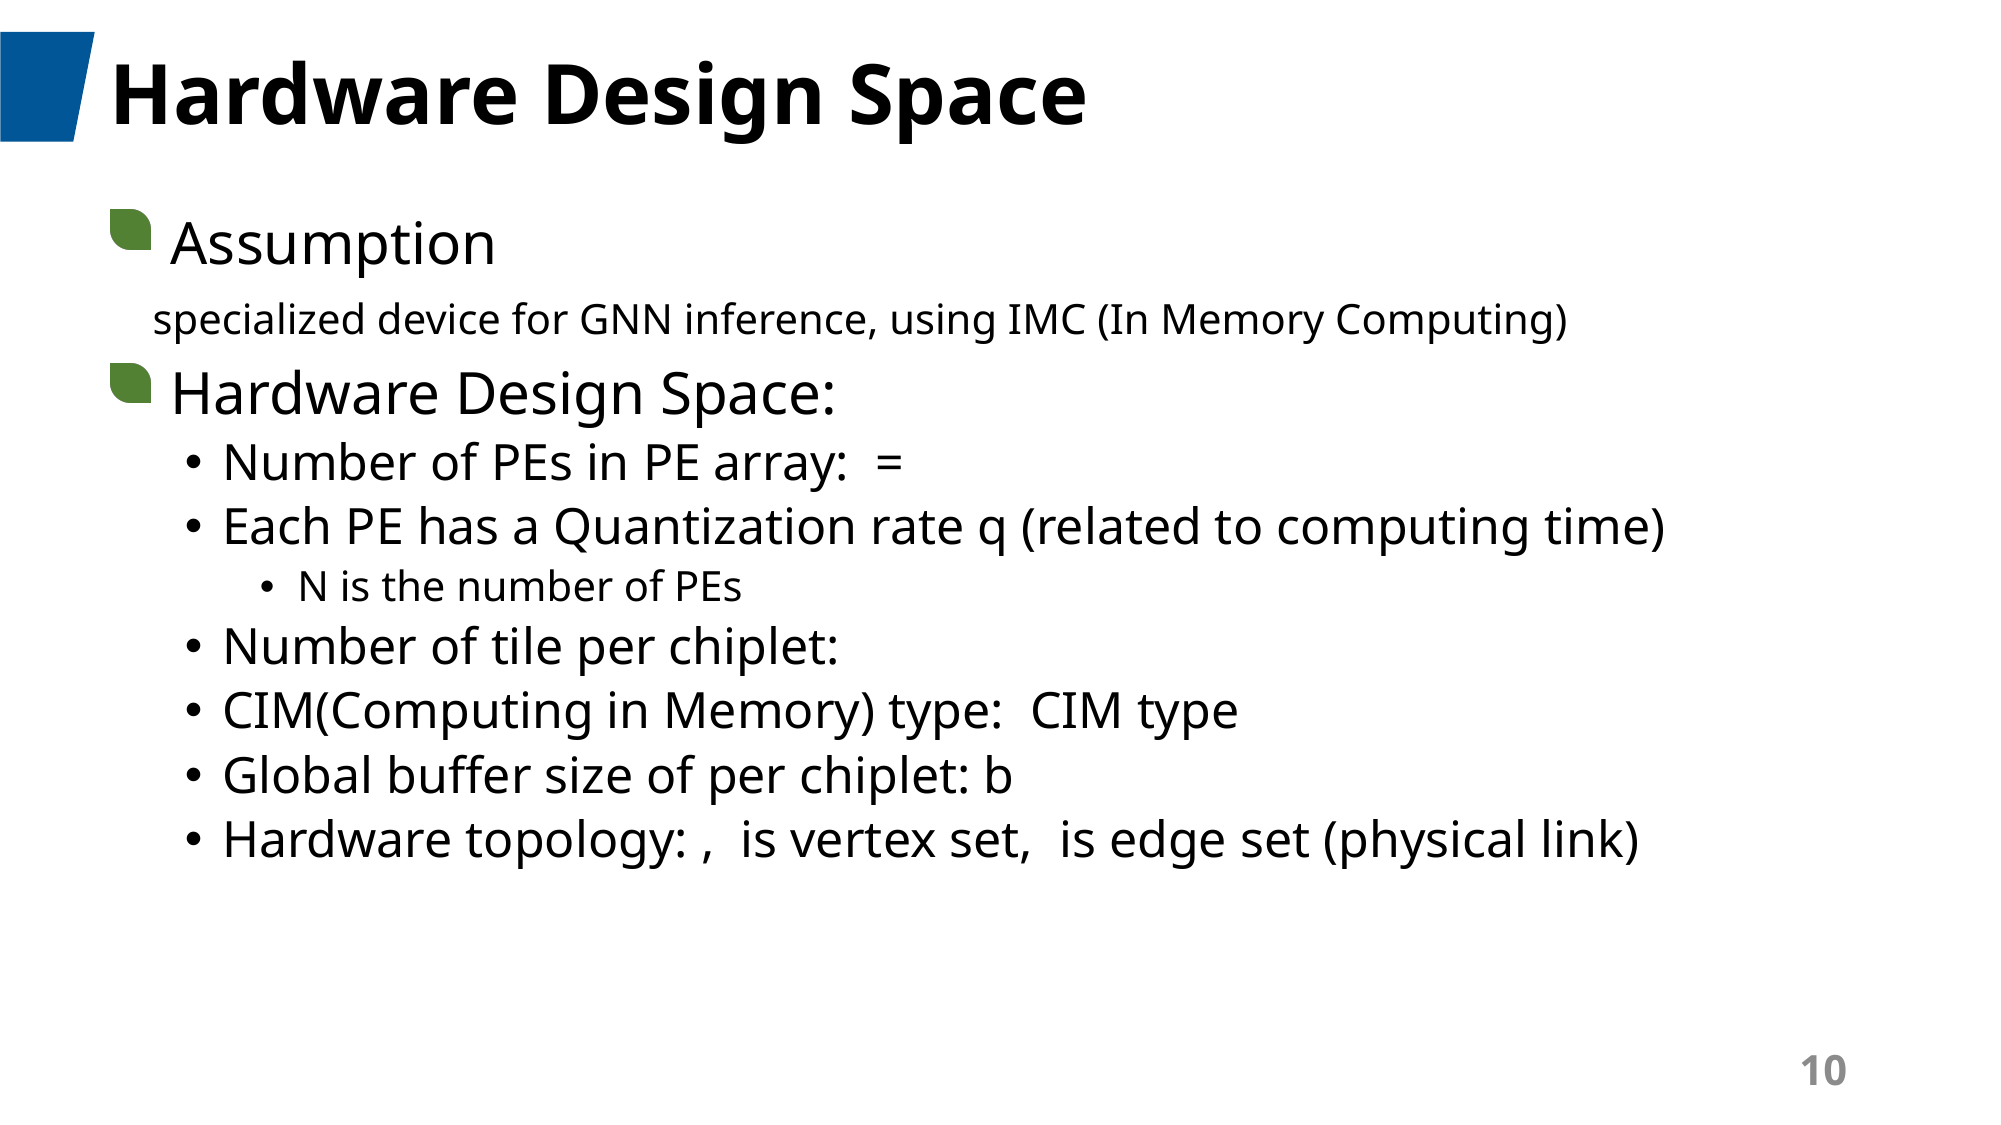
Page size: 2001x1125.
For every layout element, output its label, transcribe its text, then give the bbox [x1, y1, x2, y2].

slide_number 10 [1412, 1042, 1863, 1103]
title Hardware Design Space [94, 53, 1820, 142]
picture [110, 209, 151, 250]
picture [110, 363, 151, 404]
